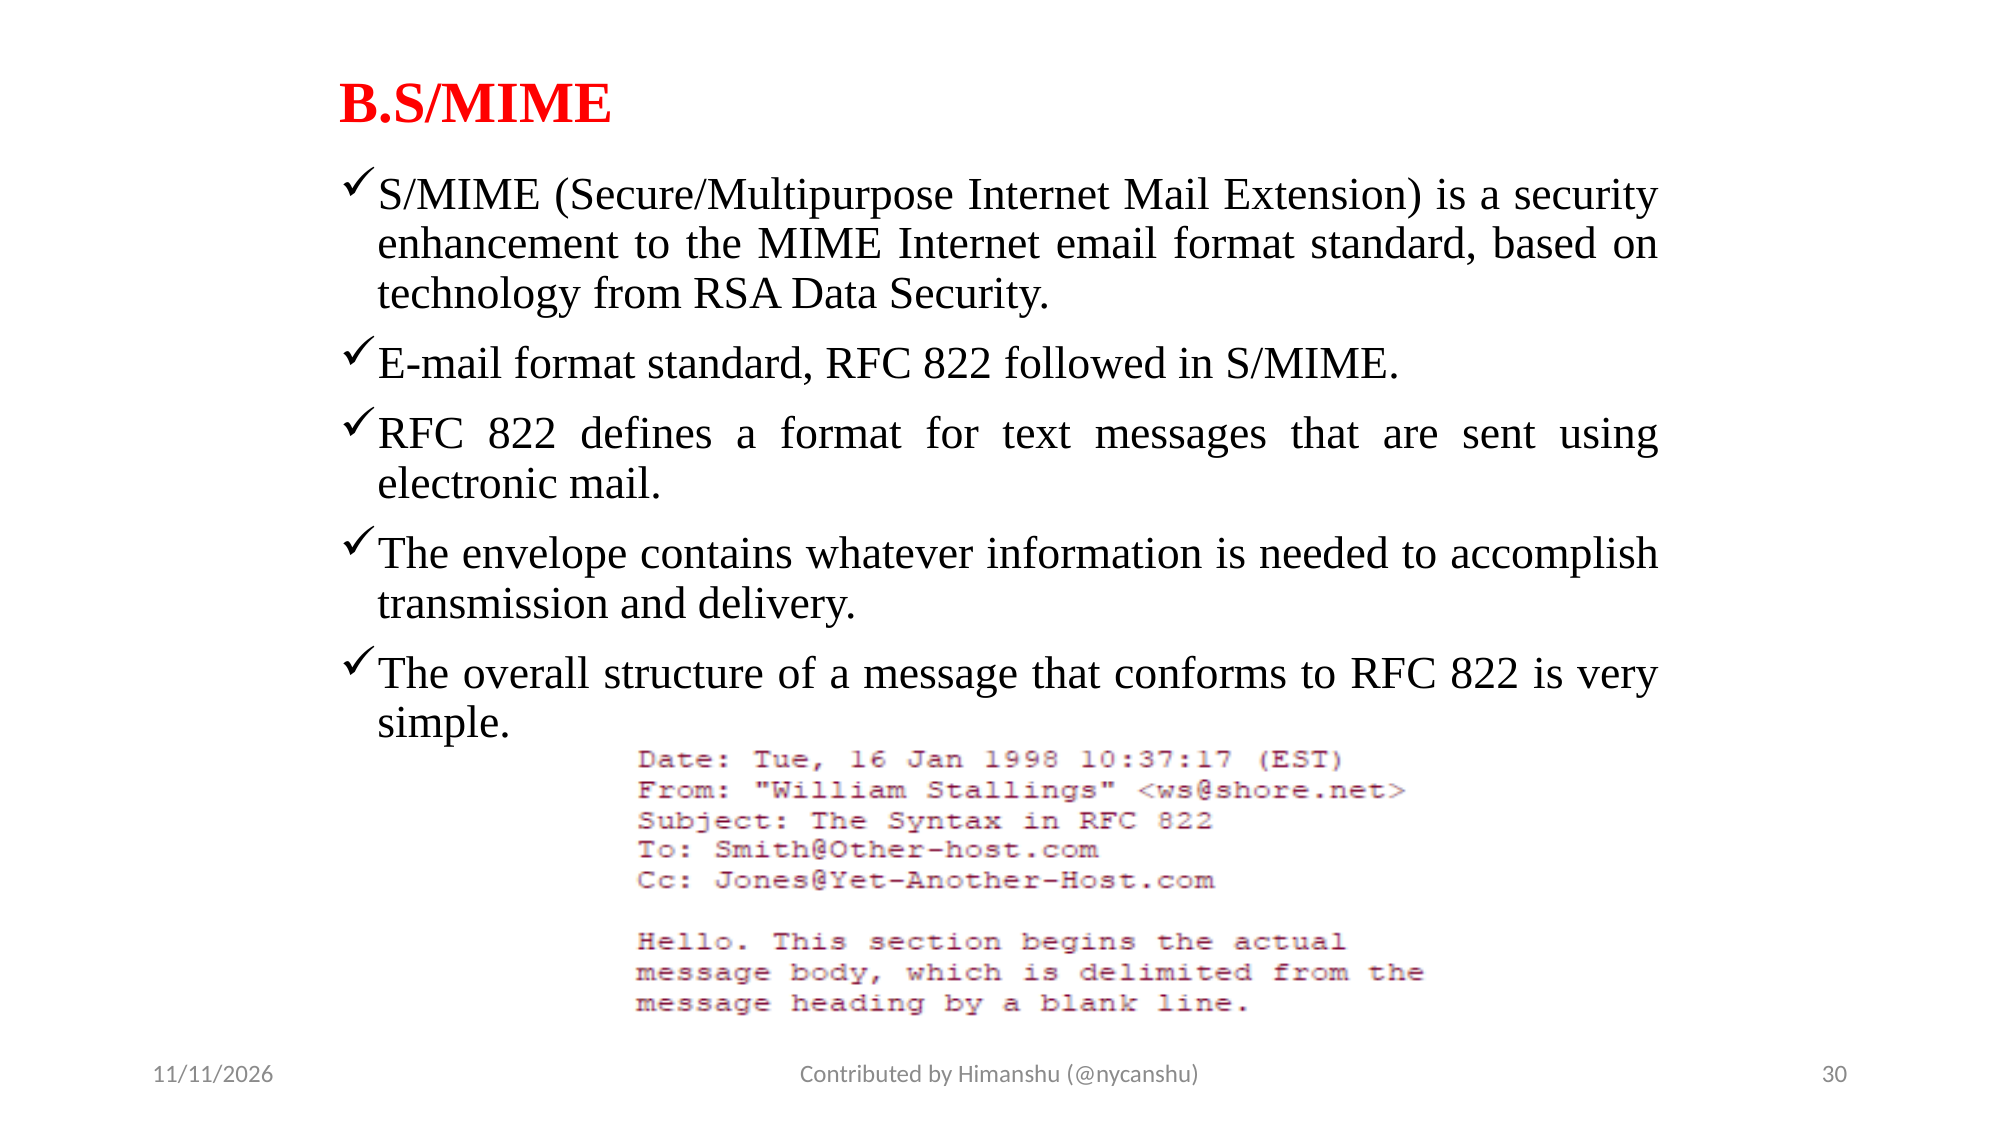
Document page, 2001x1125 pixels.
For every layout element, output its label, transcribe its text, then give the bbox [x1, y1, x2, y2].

list S/MIME (Secure/Multipurpose Internet Mail Extension) is a security enhancement to the MIME Internet email format standard, based on technology from RSA Data Security. E-mail format standard, RFC 822 followed in S/MIME. RFC 822 defines a format for text messages that are sent using electronic mail. The envelope contains whatever information is needed to accomplish transmission and delivery. The overall structure of a message that conforms to RFC 822 is very simple. [324, 162, 1675, 1005]
title B.S/MIME [324, 45, 1675, 162]
footer Contributed by Himanshu (@nycanshu) [662, 1042, 1338, 1103]
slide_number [137, 1042, 588, 1103]
slide_number 30 [1412, 1042, 1863, 1103]
picture [624, 737, 1442, 1038]
